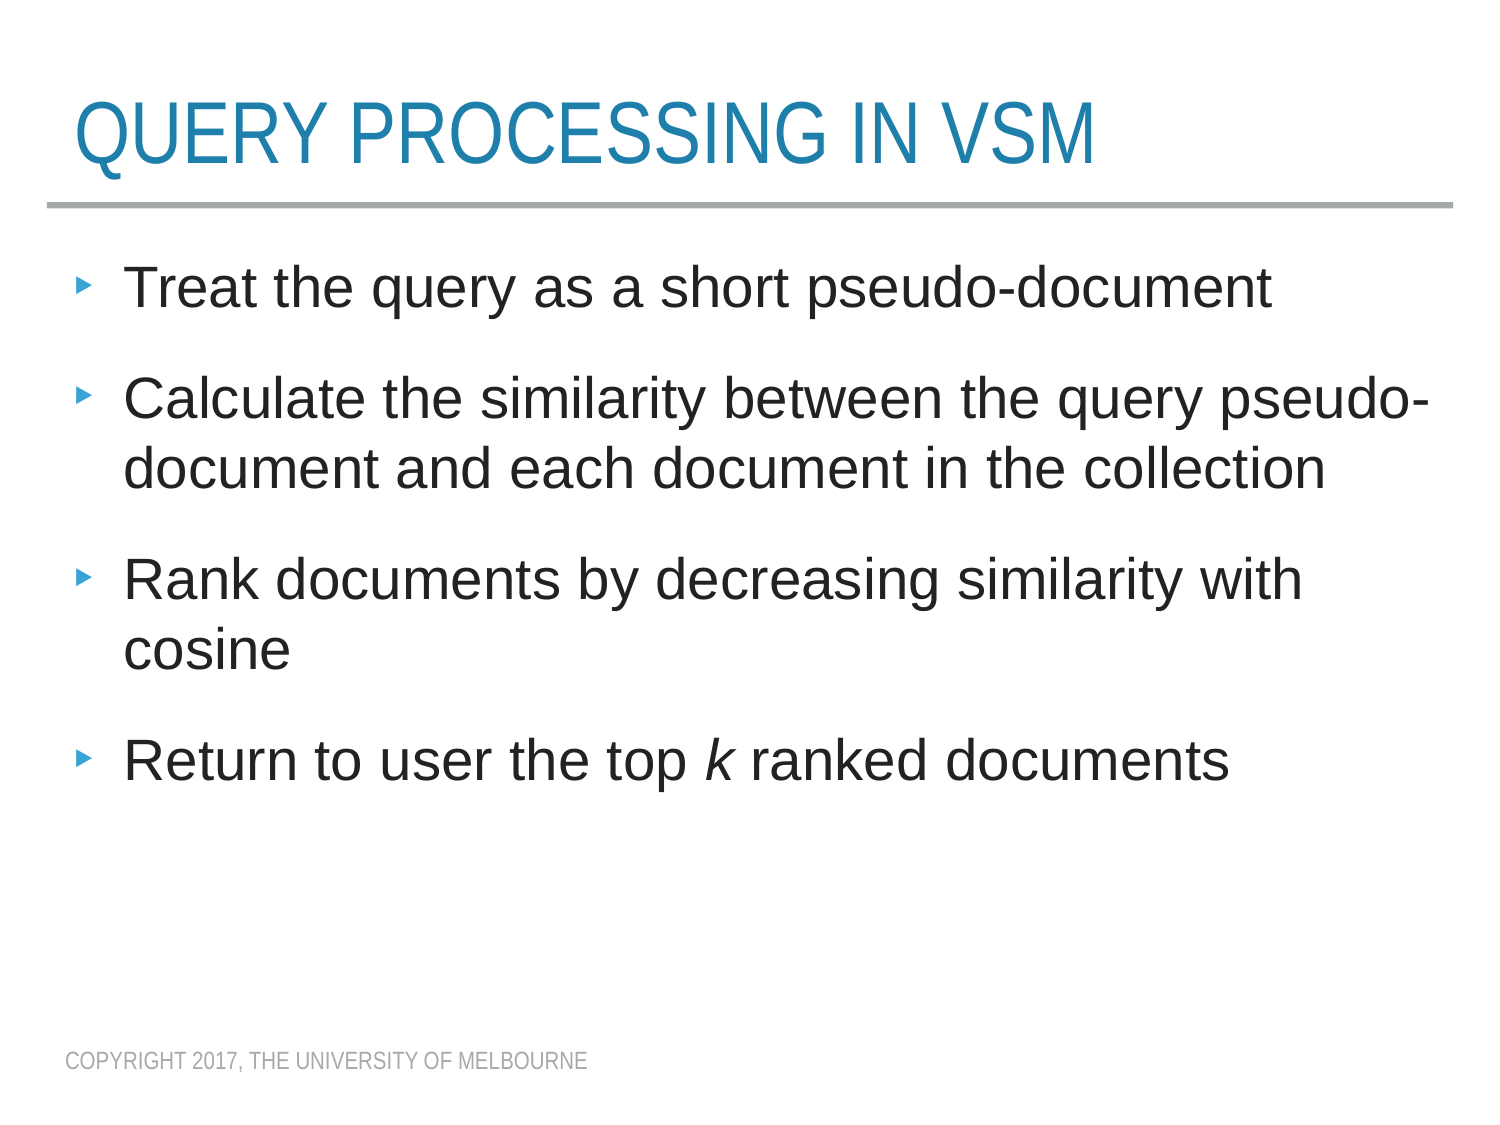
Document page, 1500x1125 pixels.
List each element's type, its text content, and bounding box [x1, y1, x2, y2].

title Query processing in VSM [65, 0, 1474, 190]
list Treat the query as a short pseudo-document Calculate the similarity between the query pseudo-document and each document in the collection Rank documents by decreasing similarity with cosine Return to user the top k ranked documents [63, 240, 1471, 1067]
